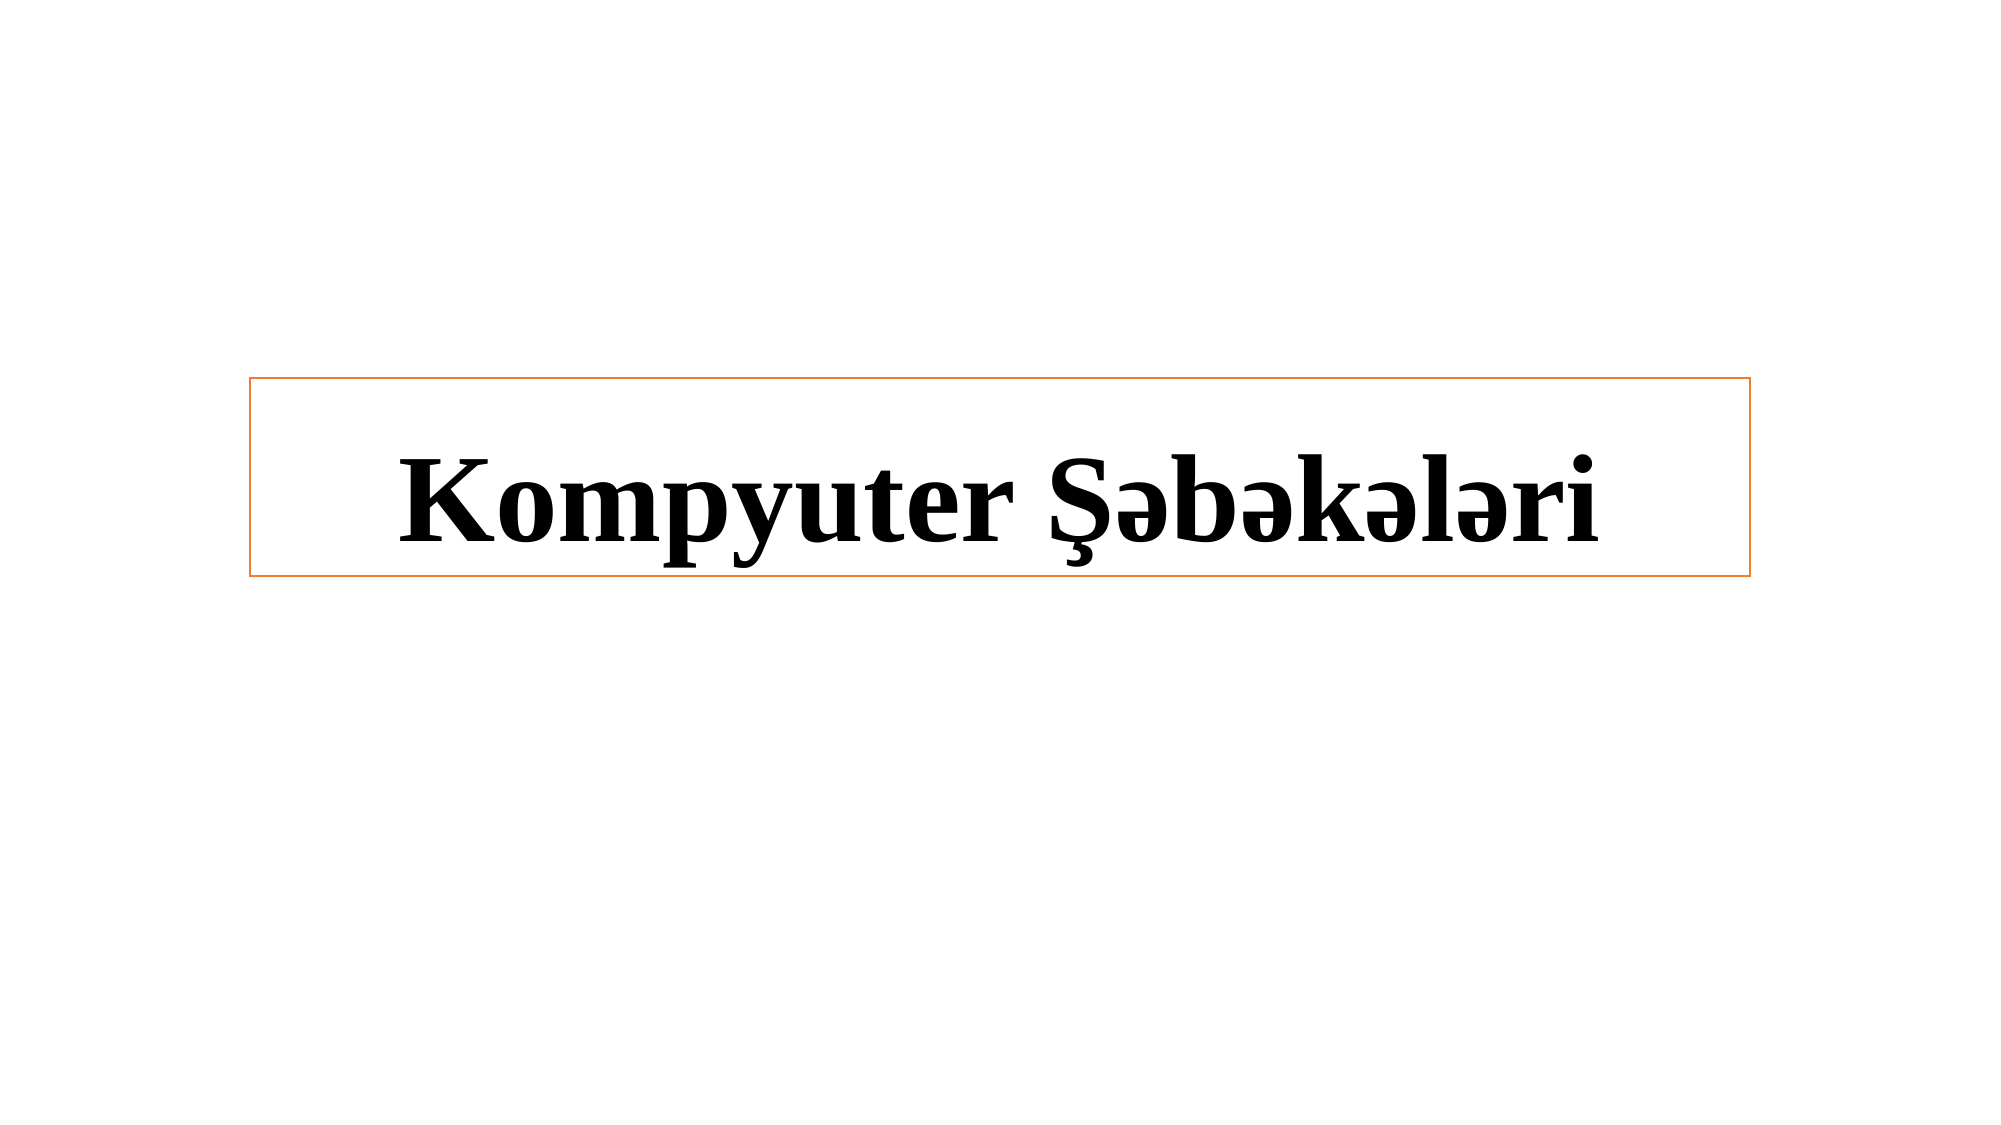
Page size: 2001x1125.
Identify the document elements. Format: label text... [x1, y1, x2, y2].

title Kompyuter Şəbəkələri [249, 377, 1751, 577]
